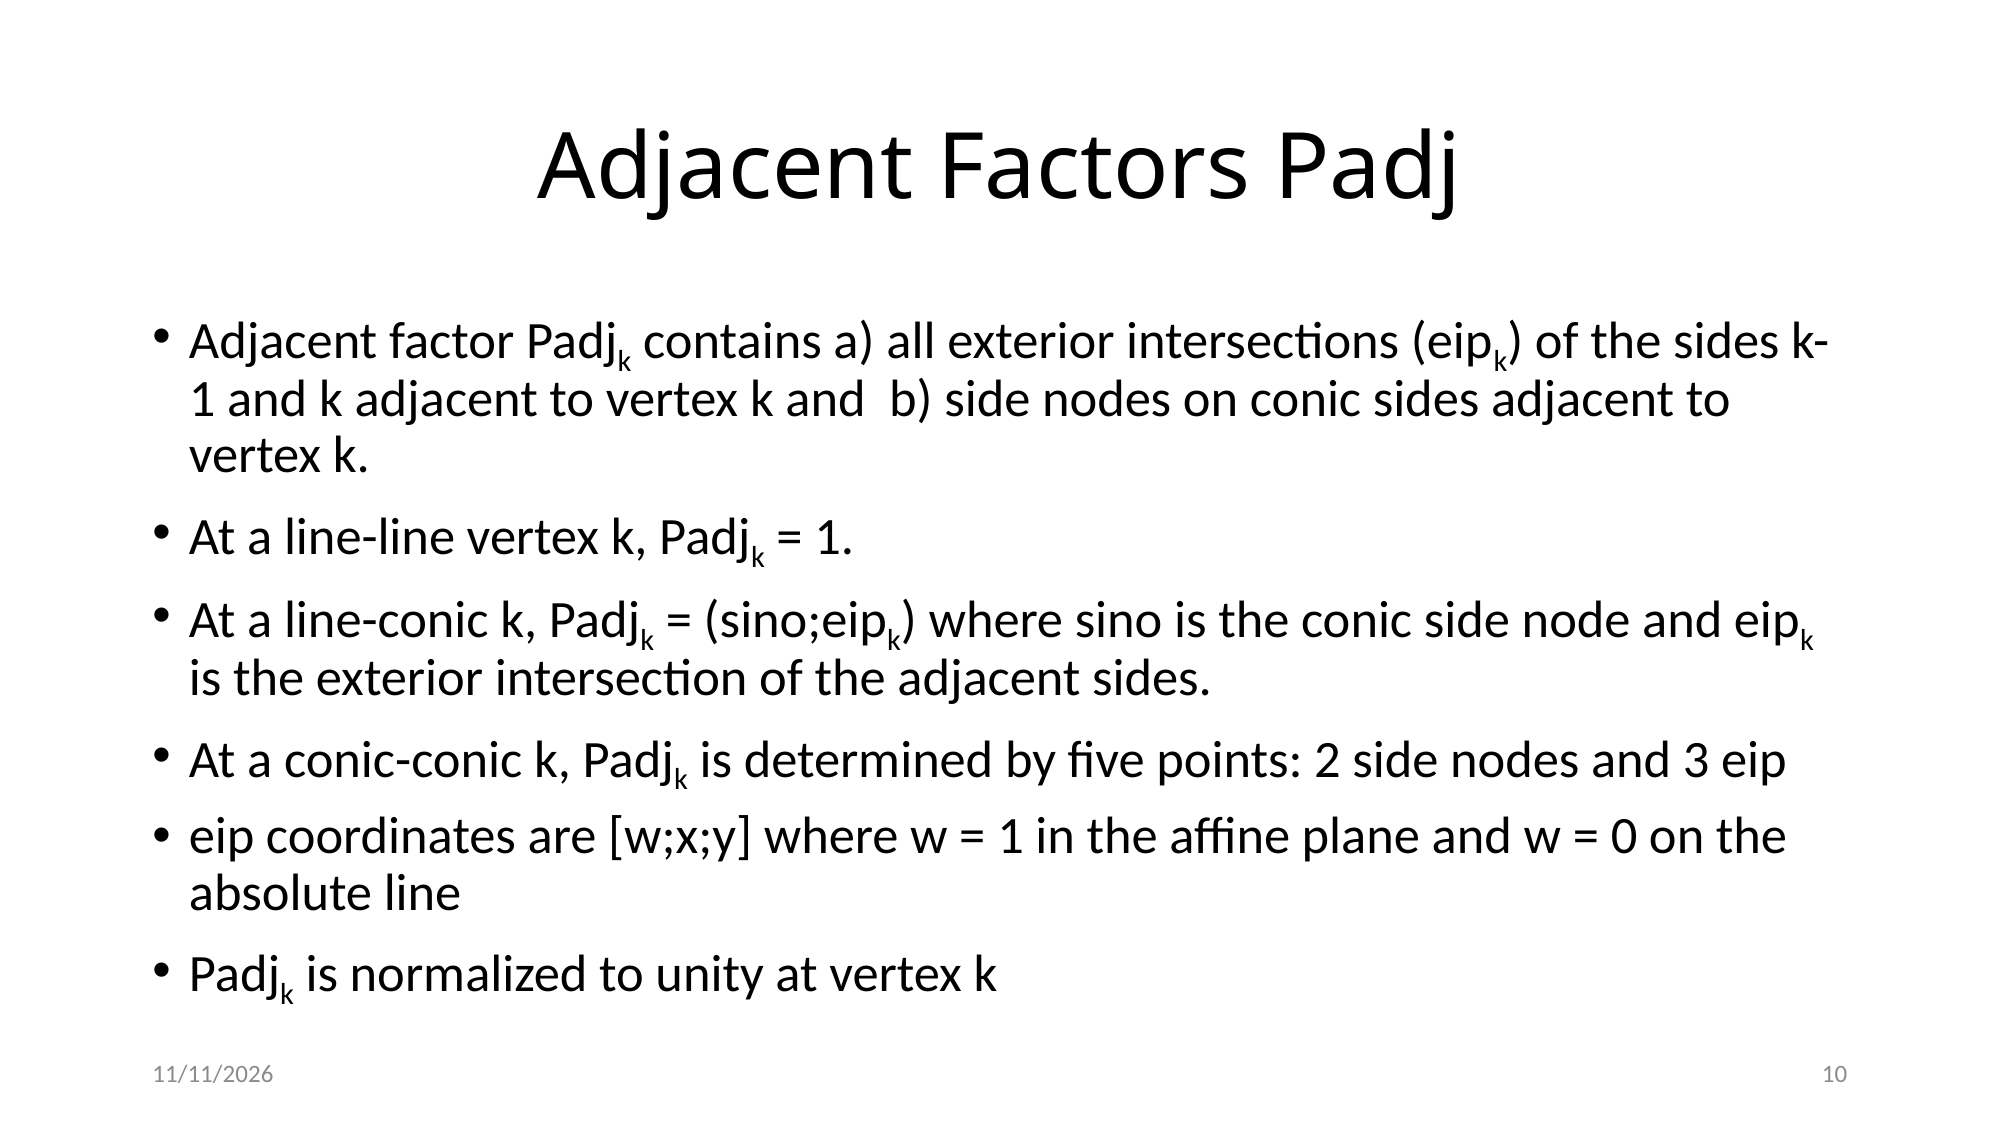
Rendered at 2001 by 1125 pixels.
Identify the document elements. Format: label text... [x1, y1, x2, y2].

list Adjacent factor Padjk contains a) all exterior intersections (eipk) of the sides k-1 and k adjacent to vertex k and b) side nodes on conic sides adjacent to vertex k. At a line-line vertex k, Padjk = 1. At a line-conic k, Padjk = (sino;eipk) where sino is the conic side node and eipk is the exterior intersection of the adjacent sides. At a conic-conic k, Padjk is determined by five points: 2 side nodes and 3 eip eip coordinates are [w;x;y] where w = 1 in the affine plane and w = 0 on the absolute line Padjk is normalized to unity at vertex k [137, 299, 1863, 1014]
title Adjacent Factors Padj [137, 59, 1863, 278]
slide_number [137, 1042, 588, 1103]
slide_number 10 [1412, 1042, 1863, 1103]
